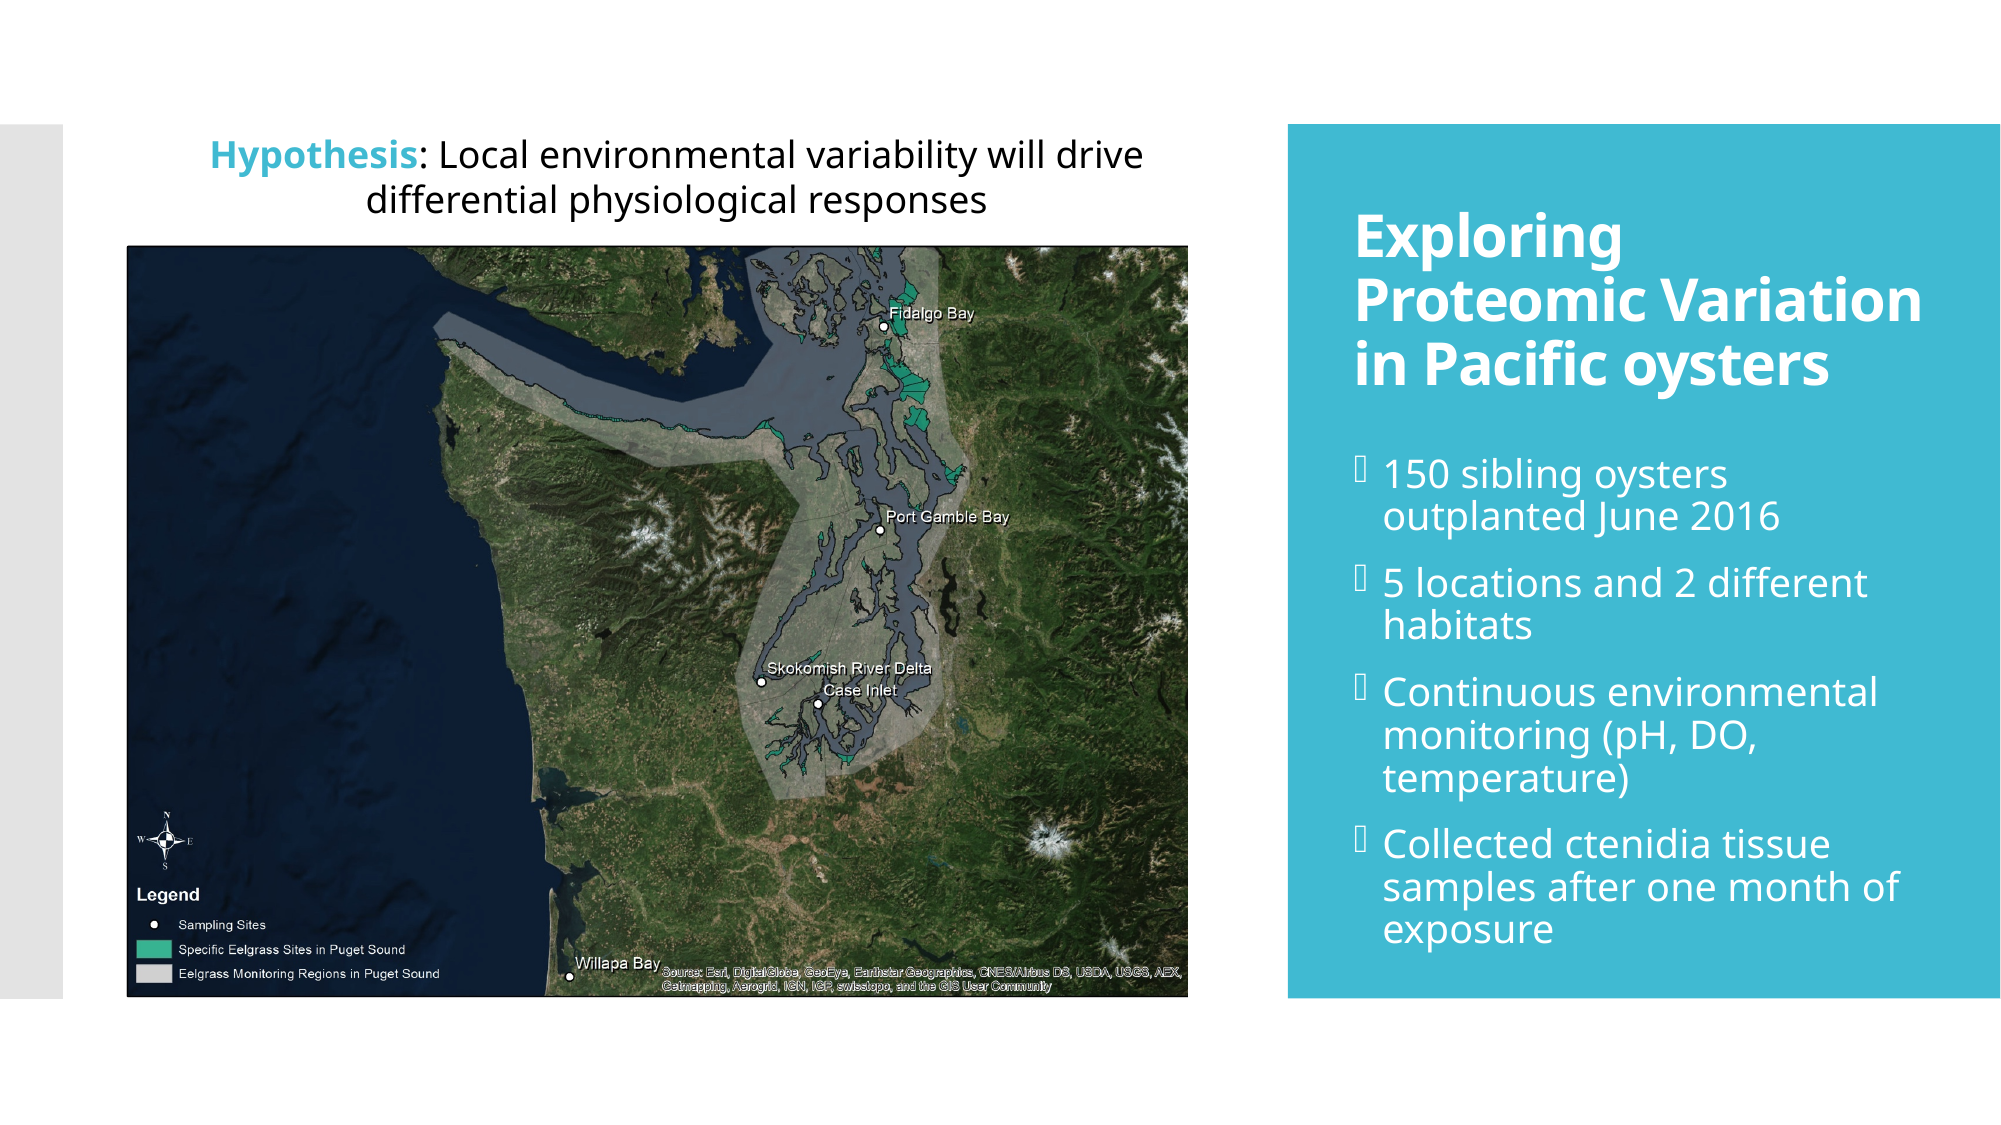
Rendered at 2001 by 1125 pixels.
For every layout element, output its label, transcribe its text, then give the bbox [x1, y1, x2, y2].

list 150 sibling oysters outplanted June 2016 5 locations and 2 different habitats Continuous environmental monitoring (pH, DO, temperature) Collected ctenidia tissue samples after one month of exposure [1338, 446, 1939, 965]
title Exploring Proteomic Variation in Pacific oysters [1338, 177, 1939, 428]
picture [125, 244, 1189, 999]
text_box [0, 0, 2000, 1125]
text_box [0, 124, 64, 1000]
text_box Hypothesis: Local environmental variability will drive differential physiological responses [126, 123, 1228, 229]
text_box [1287, 123, 2000, 999]
